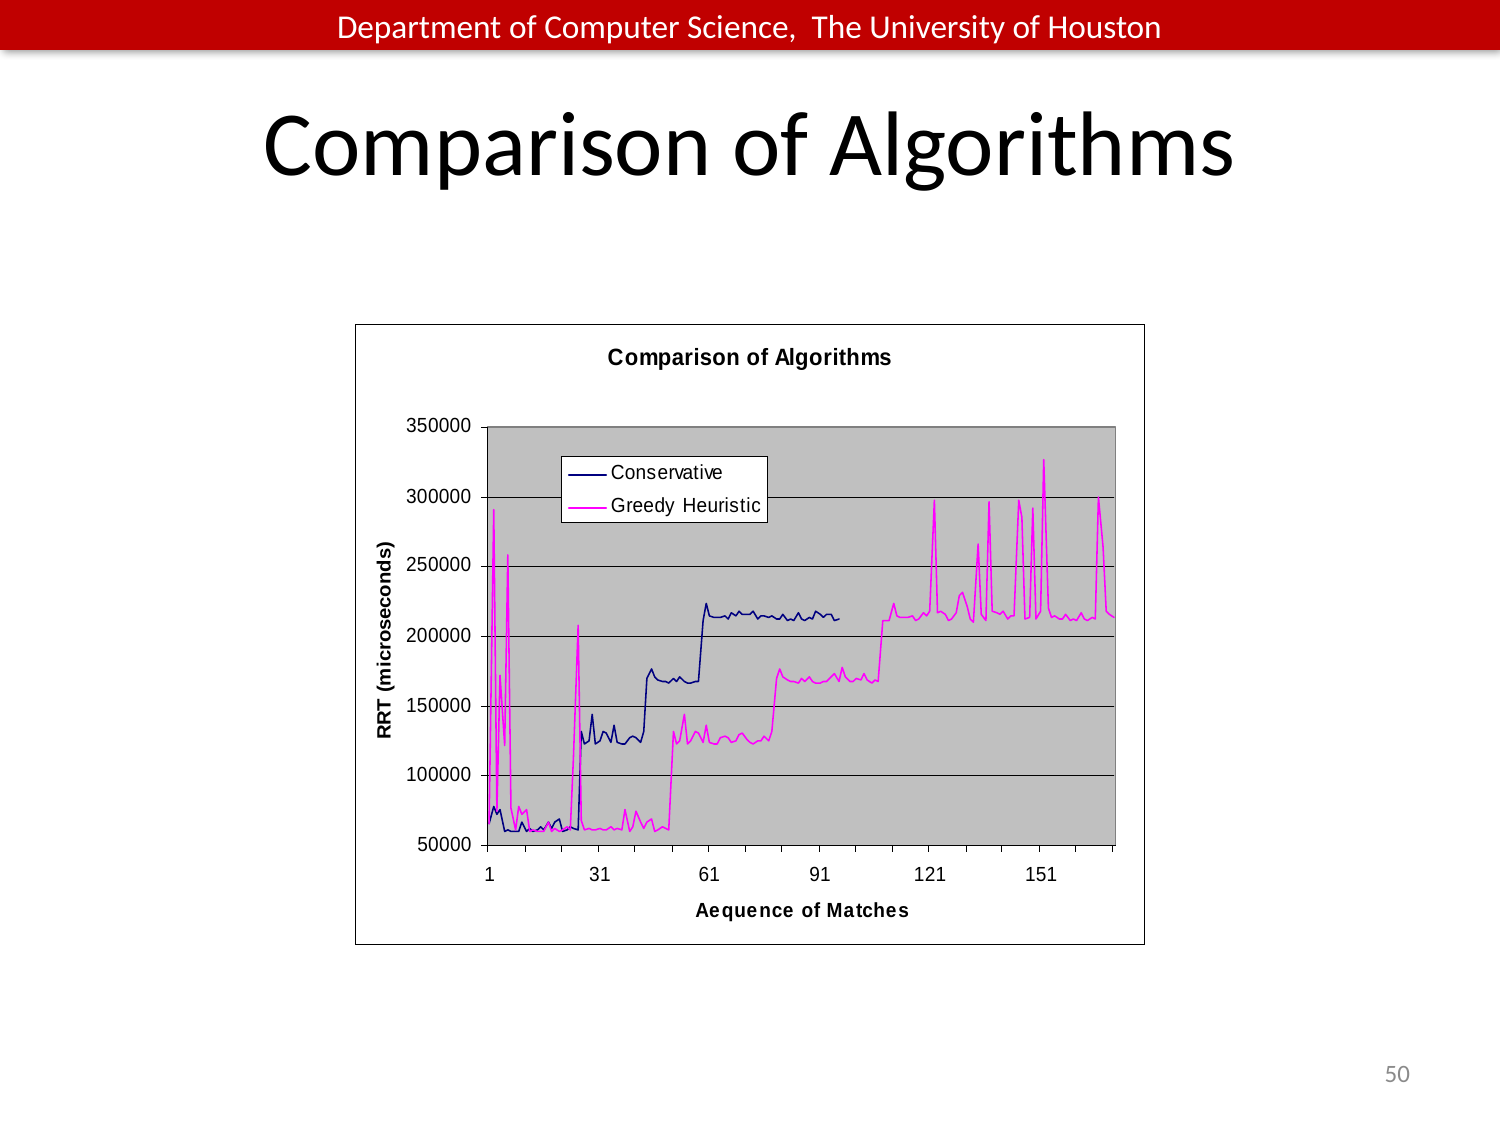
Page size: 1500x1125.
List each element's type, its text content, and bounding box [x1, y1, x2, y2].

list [346, 315, 1154, 953]
slide_number 50 [1074, 1042, 1425, 1103]
title Comparison of Algorithms [75, 45, 1425, 233]
